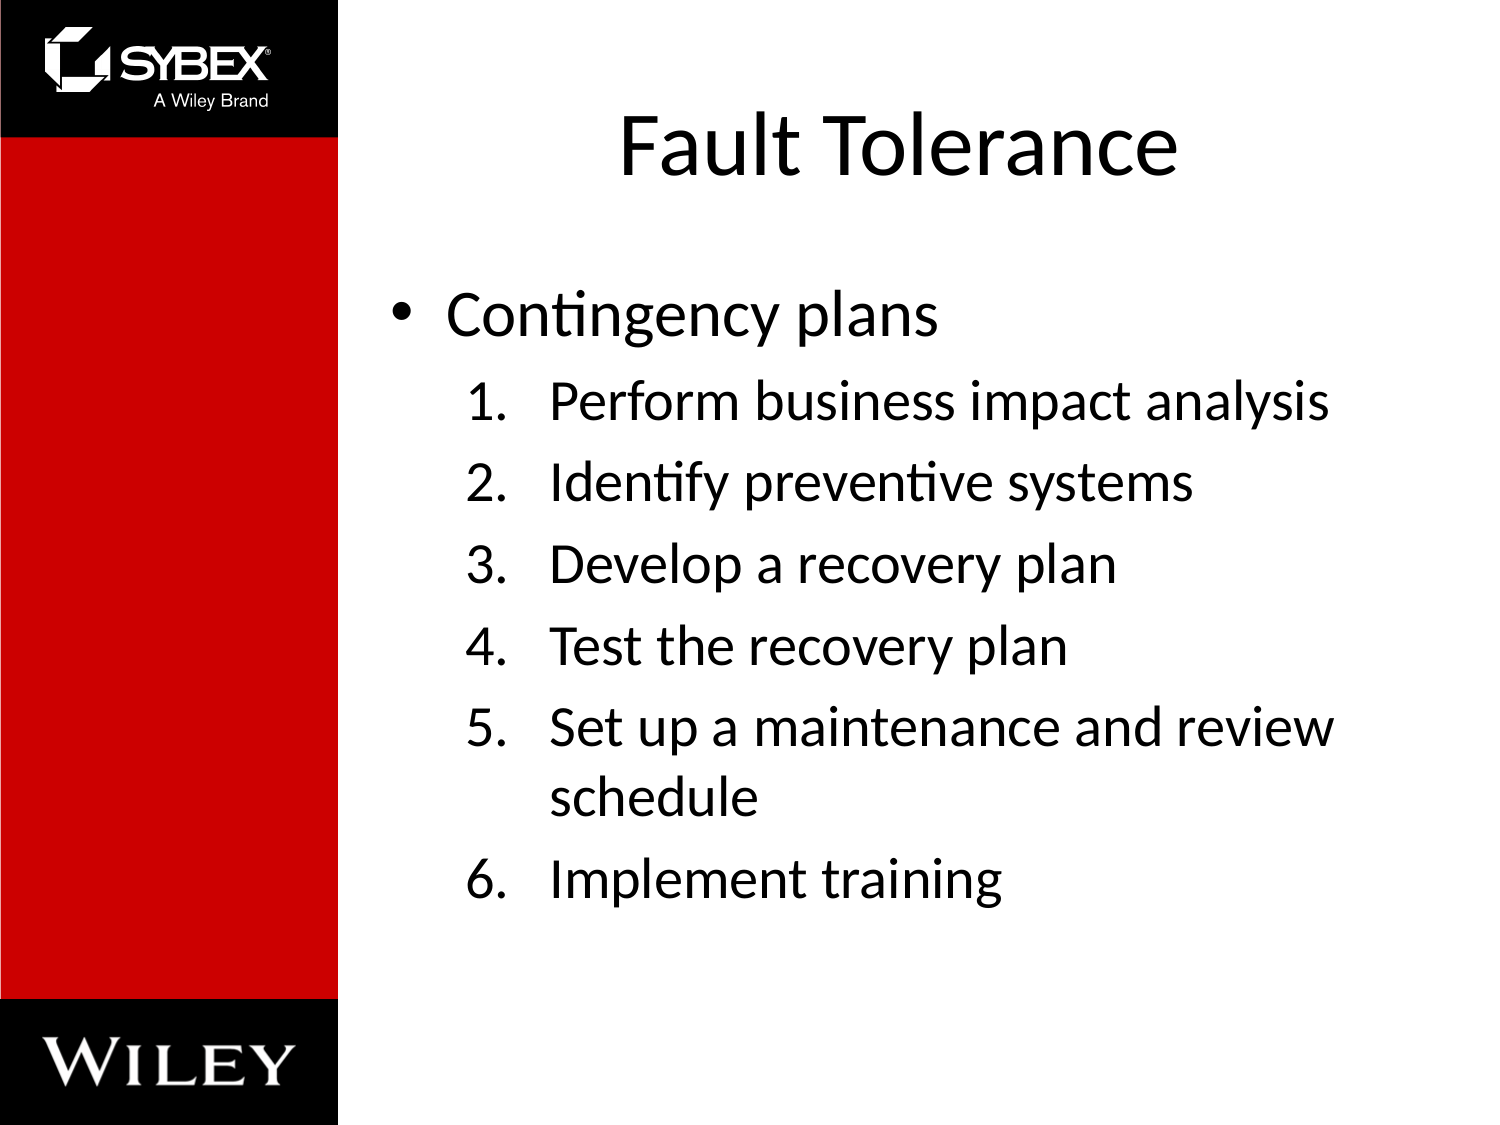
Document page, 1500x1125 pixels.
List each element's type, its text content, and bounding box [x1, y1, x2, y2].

list Contingency plans Perform business impact analysis Identify preventive systems Develop a recovery plan Test the recovery plan Set up a maintenance and review schedule Implement training [375, 262, 1425, 1005]
title Fault Tolerance [375, 45, 1425, 233]
picture [0, 999, 338, 1125]
picture [45, 27, 271, 111]
